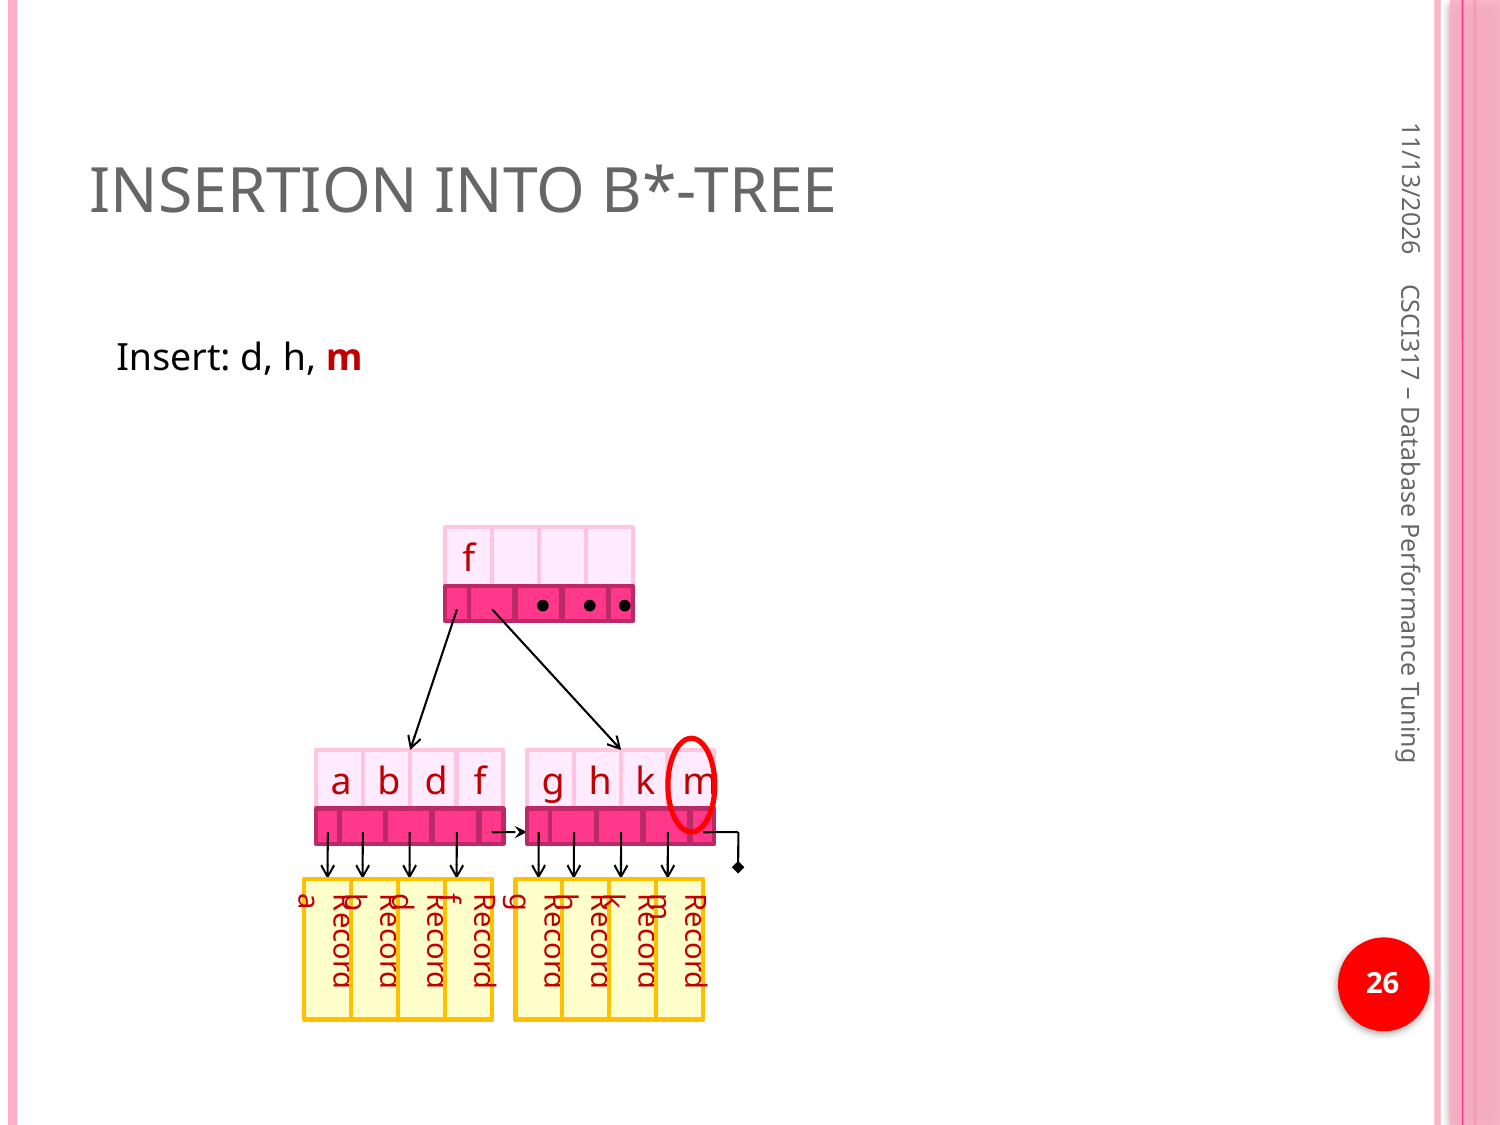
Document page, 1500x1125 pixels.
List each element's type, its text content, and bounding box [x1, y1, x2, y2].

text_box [104, 325, 739, 1020]
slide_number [1378, 43, 1442, 270]
slide_number 26 [1335, 937, 1430, 1032]
title Insertion into B*-tree [75, 45, 1300, 233]
footer CSCI317 – Database Performance Tuning [1379, 269, 1440, 926]
